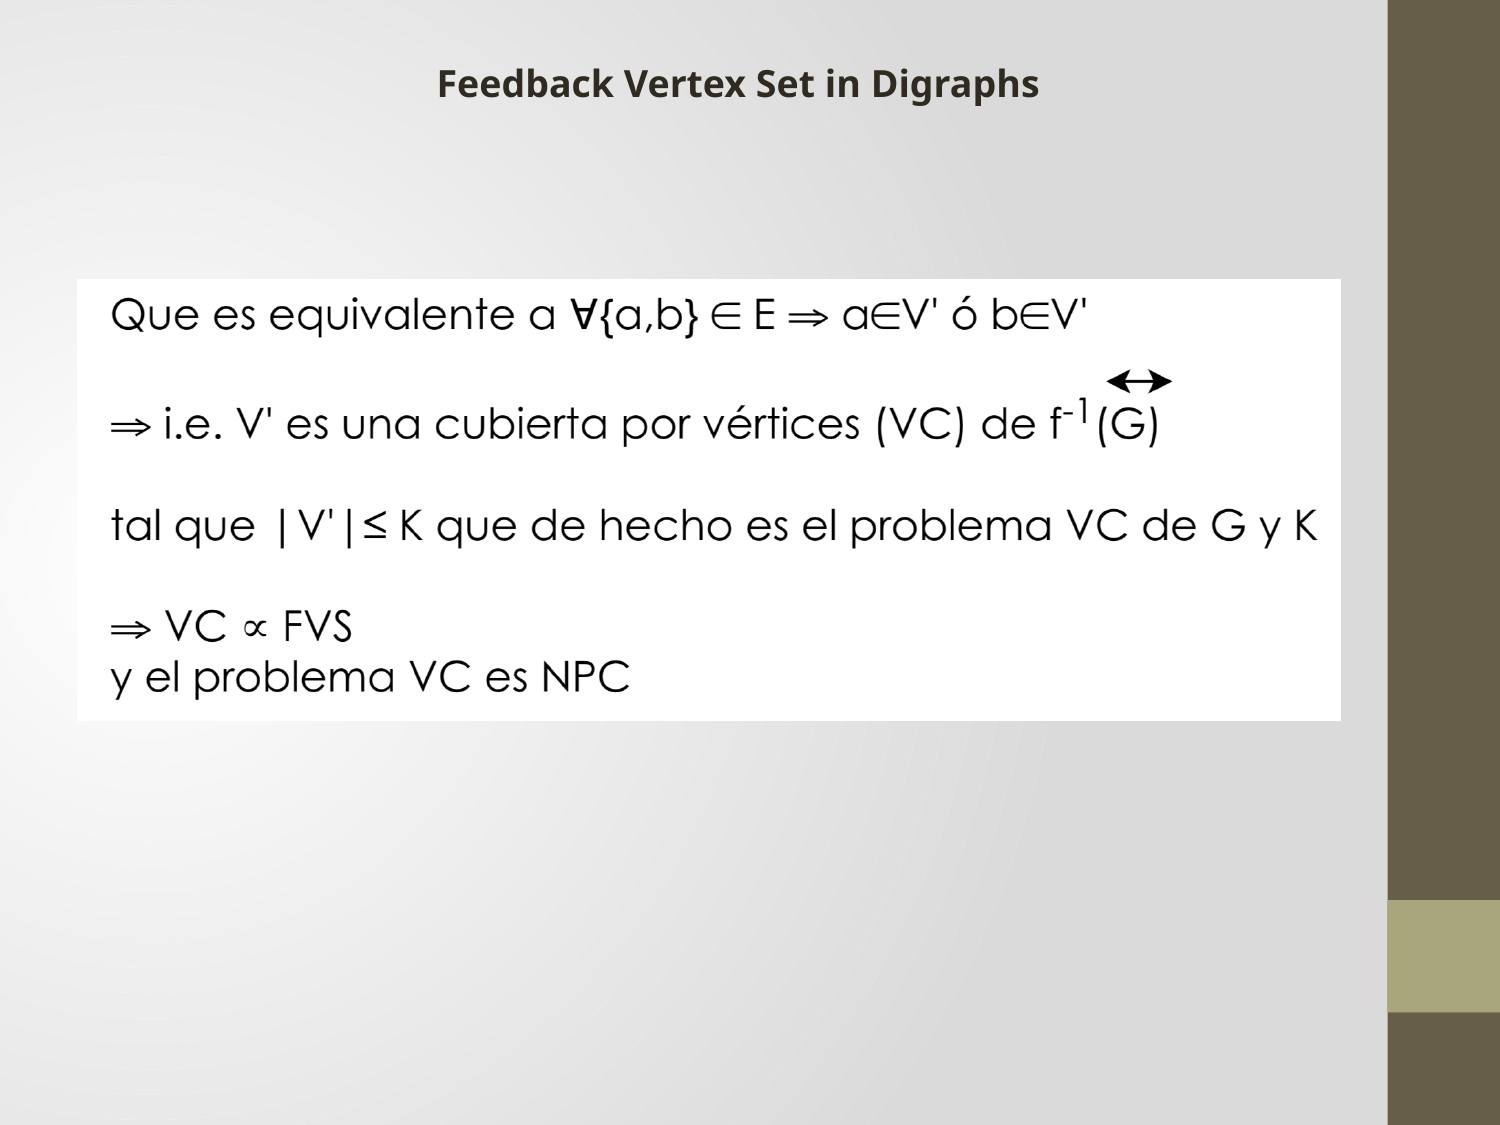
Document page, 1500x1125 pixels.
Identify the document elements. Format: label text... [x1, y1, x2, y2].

picture [76, 279, 1341, 722]
text_box Feedback Vertex Set in Digraphs [421, 52, 1056, 113]
